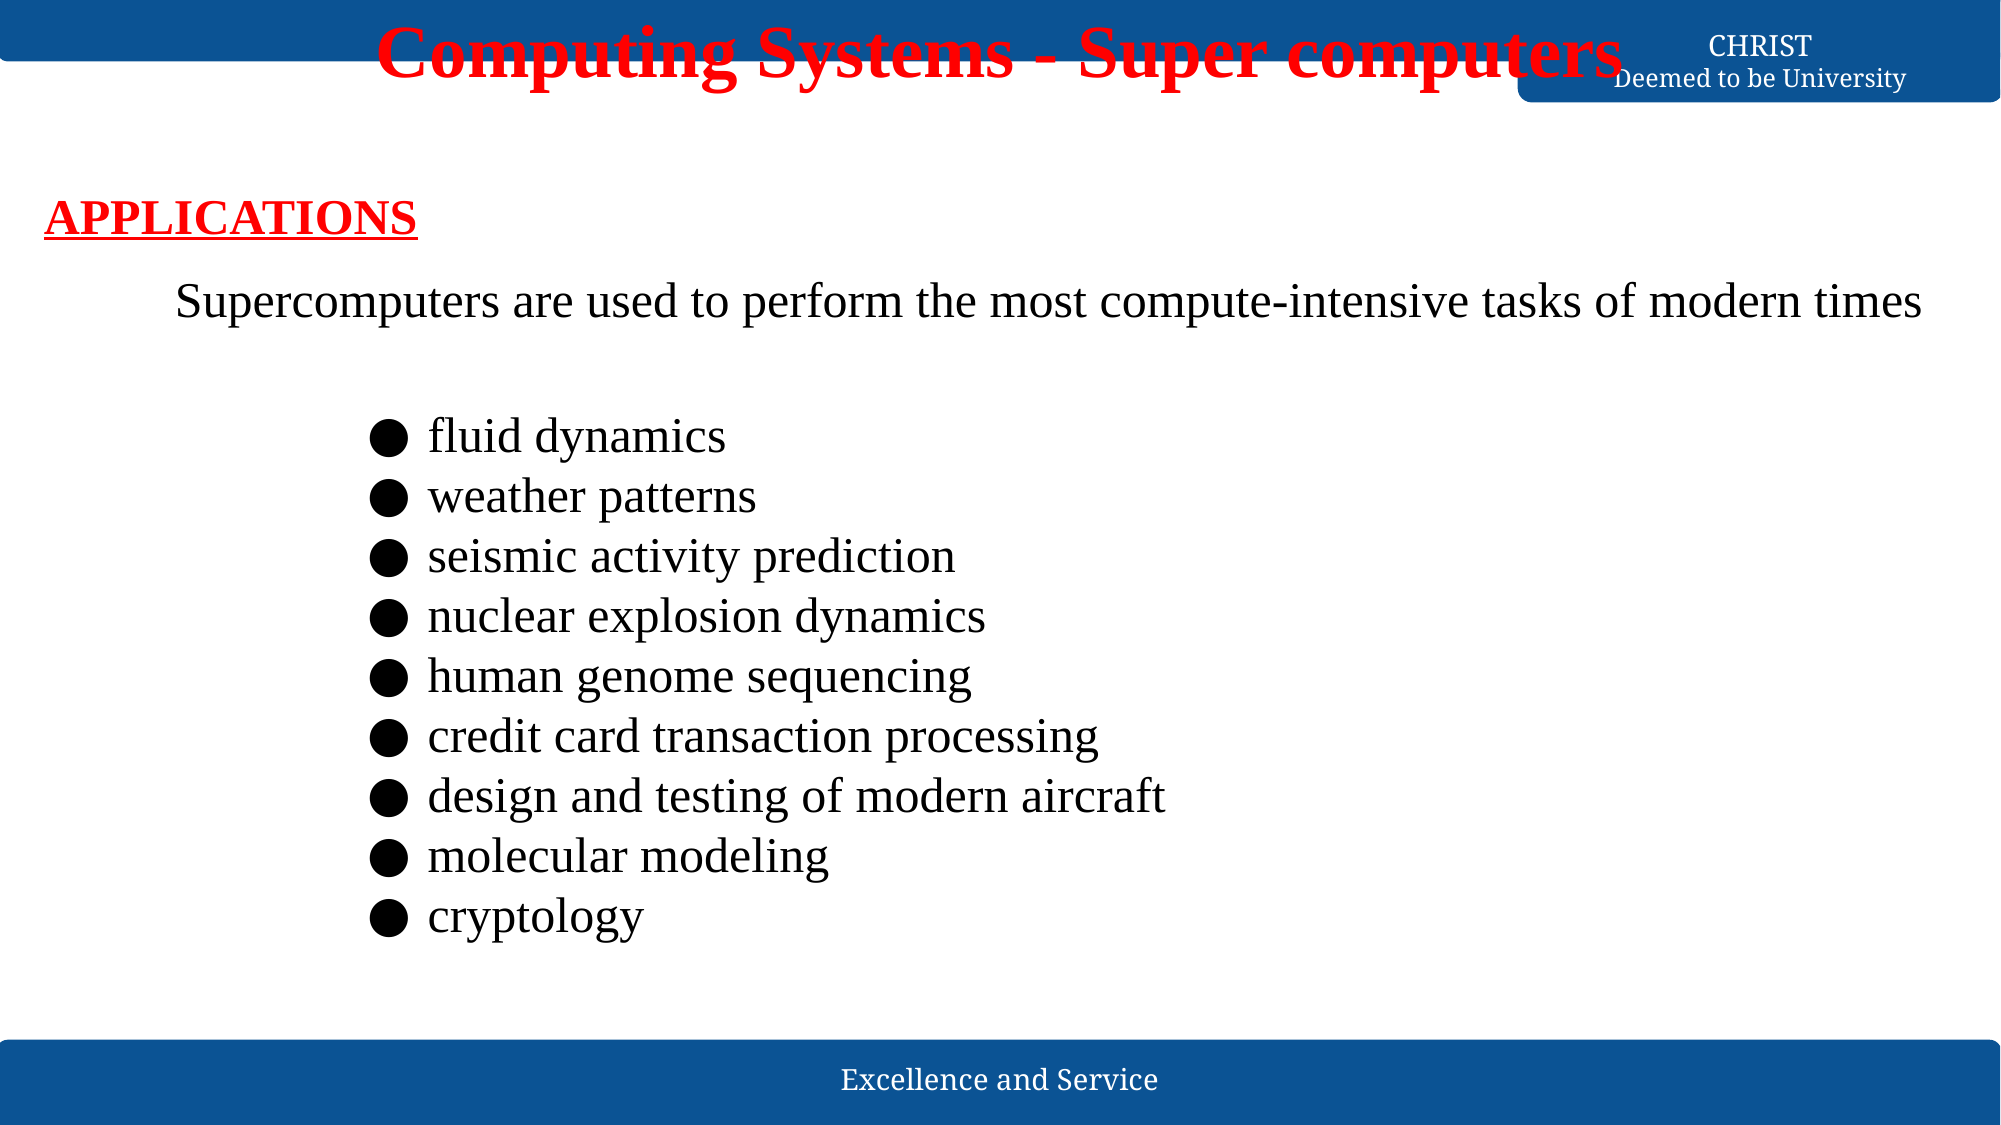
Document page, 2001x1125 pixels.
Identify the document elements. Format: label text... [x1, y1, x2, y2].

title Computing Systems - Super computers [68, 0, 1932, 140]
text_box fluid dynamics weather patterns seismic activity prediction nuclear explosion dynamics human genome sequencing credit card transaction processing design and testing of modern aircraft molecular modeling cryptology [337, 395, 1563, 1075]
text_box Supercomputers are used to perform the most compute-intensive tasks of modern times [160, 260, 2000, 395]
text_box APPLICATIONS [28, 139, 817, 290]
